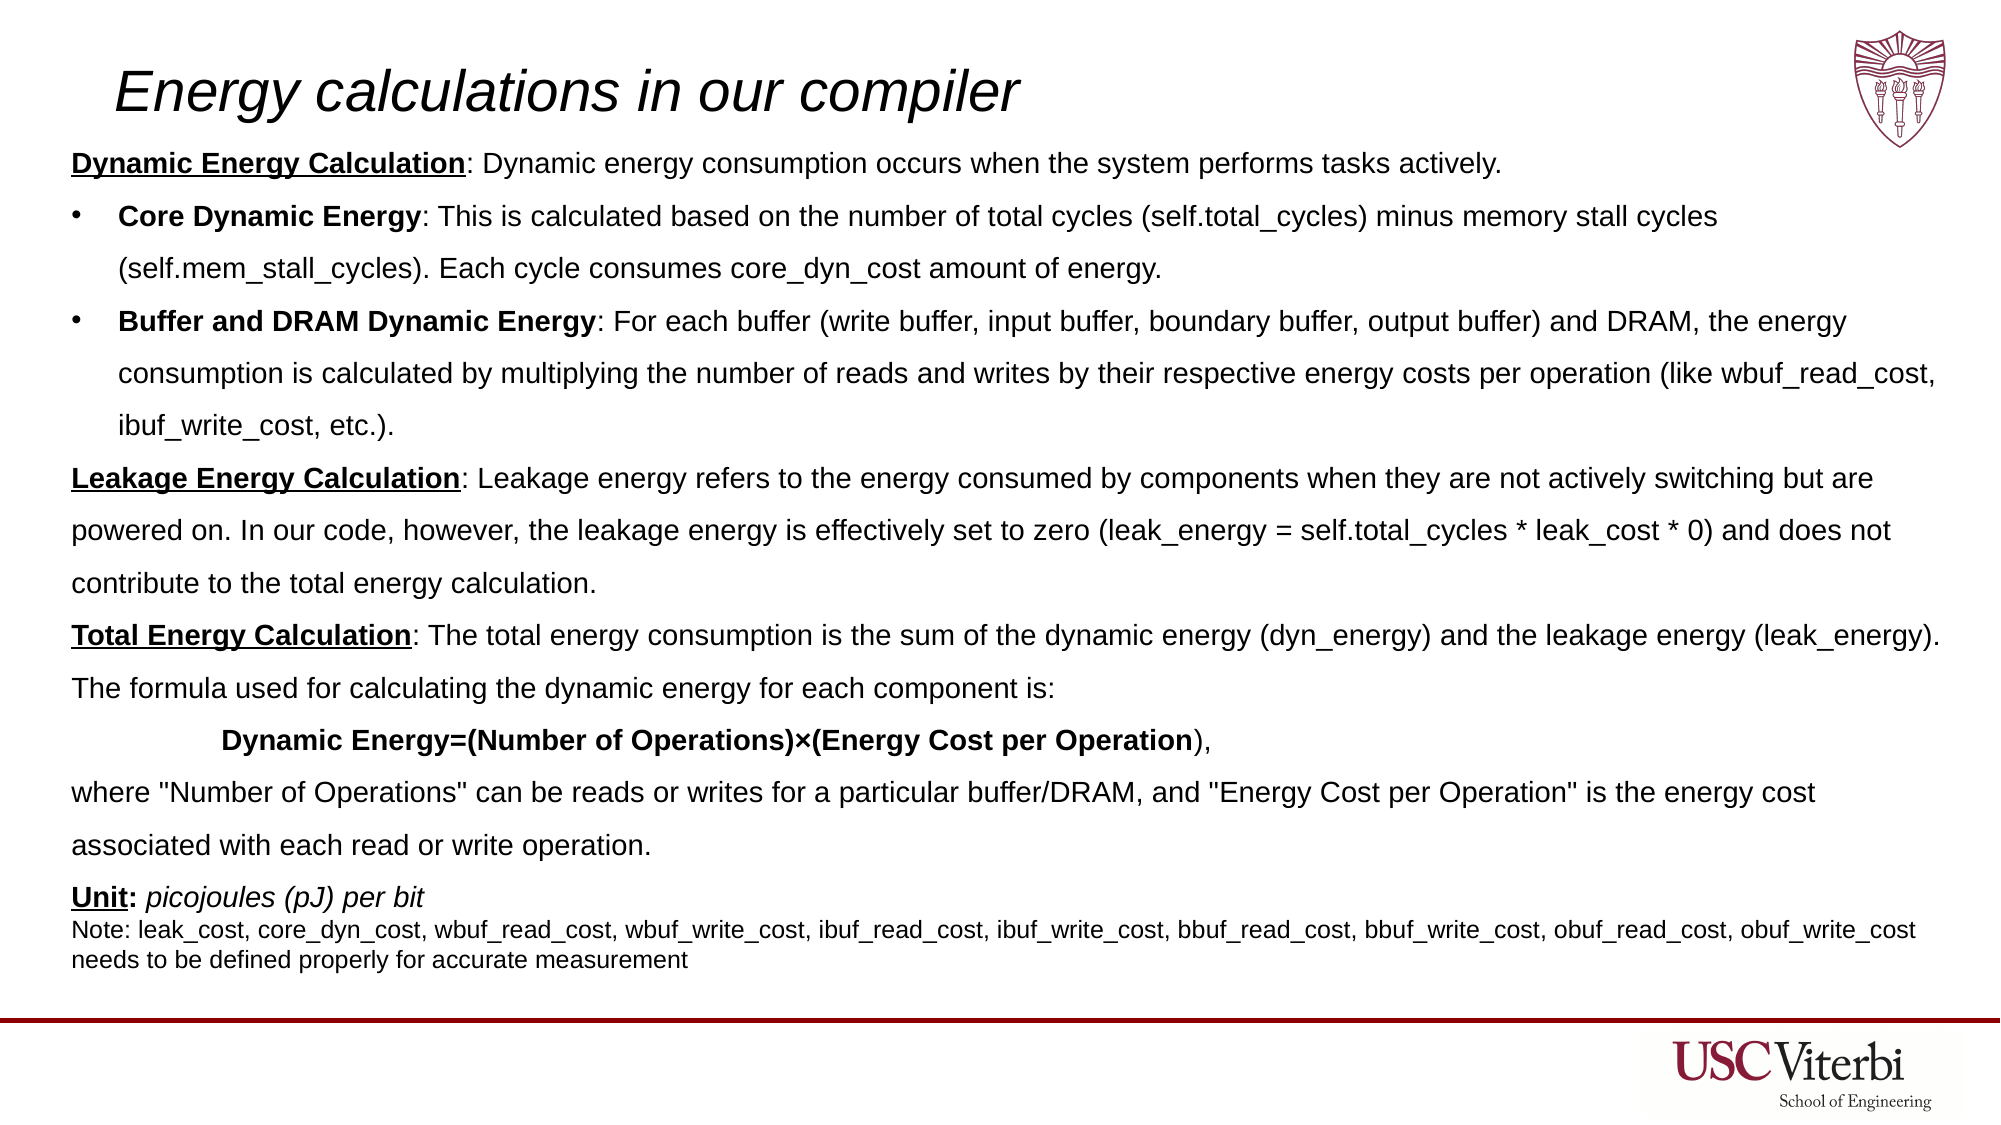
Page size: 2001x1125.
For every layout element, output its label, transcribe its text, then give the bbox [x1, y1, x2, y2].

picture [1824, 13, 1975, 164]
list Dynamic Energy Calculation: Dynamic energy consumption occurs when the system performs tasks actively. Core Dynamic Energy: This is calculated based on the number of total cycles (self.total_cycles) minus memory stall cycles (self.mem_stall_cycles). Each cycle consumes core_dyn_cost amount of energy. Buffer and DRAM Dynamic Energy: For each buffer (write buffer, input buffer, boundary buffer, output buffer) and DRAM, the energy consumption is calculated by multiplying the number of reads and writes by their respective energy costs per operation (like wbuf_read_cost, ibuf_write_cost, etc.). Leakage Energy Calculation: Leakage energy refers to the energy consumed by components when they are not actively switching but are powered on. In our code, however, the leakage energy is effectively set to zero (leak_energy = self.total_cycles * leak_cost * 0) and does not contribute to the total energy calculation. Total Energy Calculation: The total energy consumption is the sum of the dynamic energy (dyn_energy) and the leakage energy (leak_energy). The formula used for calculating the dynamic energy for each component is: Dynamic Energy=(Number of Operations)×(Energy Cost per Operation), where "Number of Operations" can be reads or writes for a particular buffer/DRAM, and "Energy Cost per Operation" is the energy cost associated with each read or write operation. Unit: picojoules (pJ) per bit Note: leak_cost, core_dyn_cost, wbuf_read_cost, wbuf_write_cost, ibuf_read_cost, ibuf_write_cost, bbuf_read_cost, bbuf_write_cost, obuf_read_cost, obuf_write_cost needs to be defined properly for accurate measurement [0, 119, 1972, 937]
title Energy calculations in our compiler [99, 35, 1783, 119]
picture [1641, 1027, 1964, 1118]
